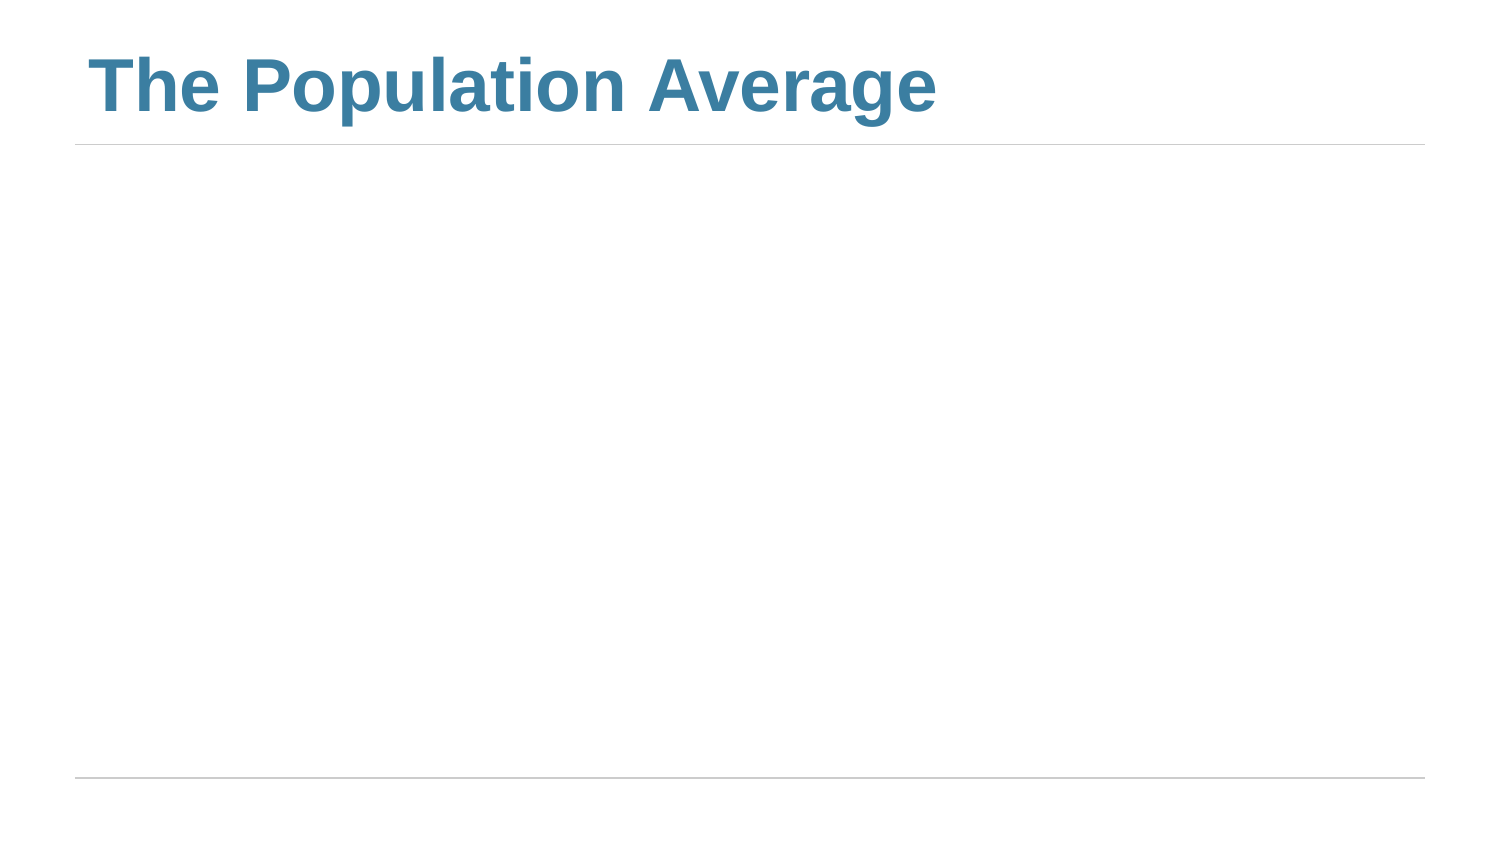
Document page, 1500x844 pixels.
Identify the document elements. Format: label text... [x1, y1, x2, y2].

text_box The Population Average [86, 34, 942, 127]
